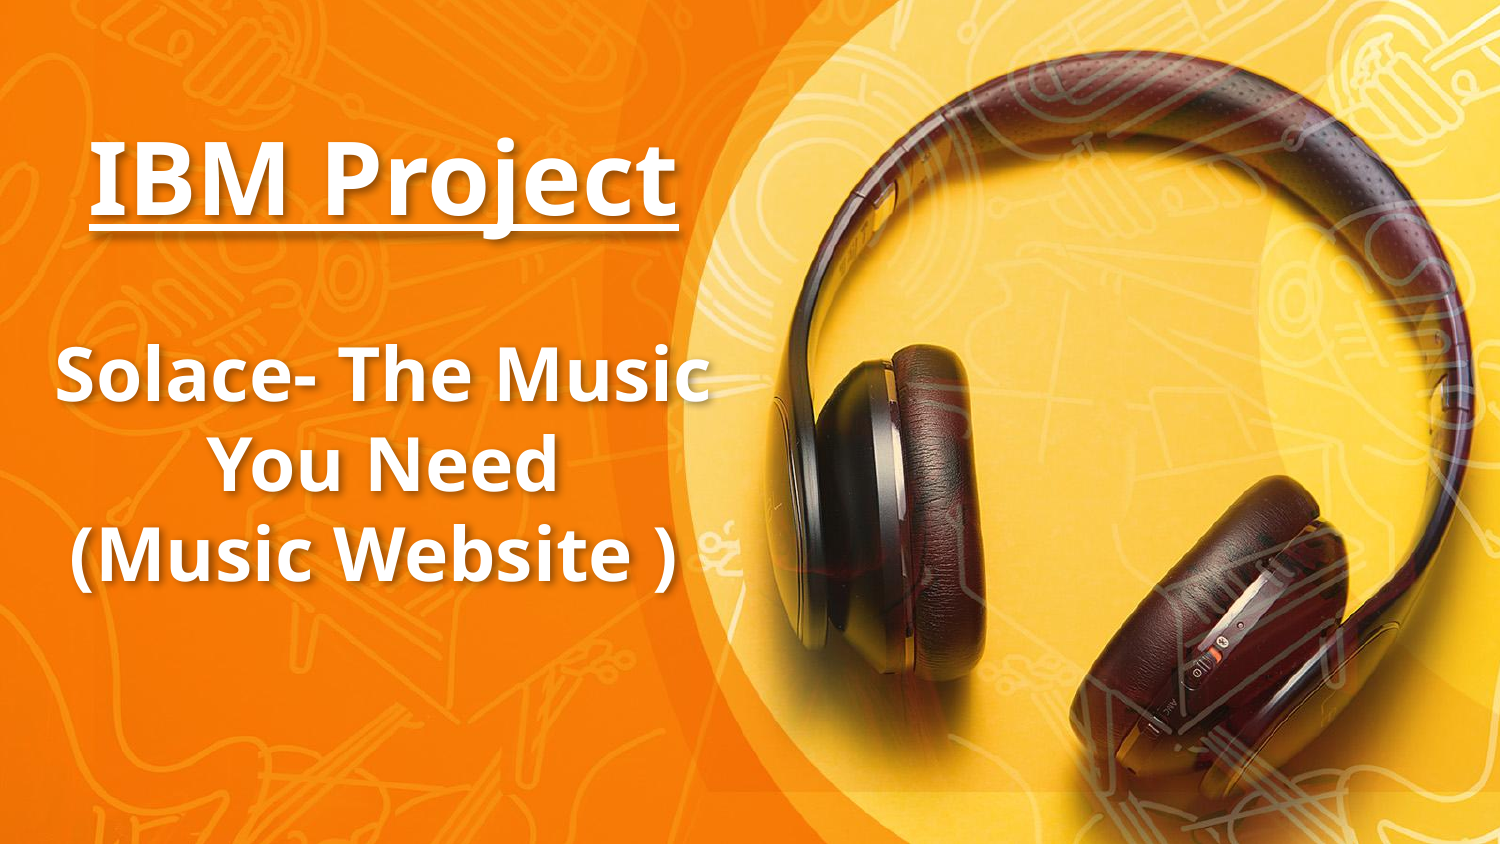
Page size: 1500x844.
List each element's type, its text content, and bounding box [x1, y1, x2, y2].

title IBM Project Solace- The Music You Need (Music Website ) [0, 0, 768, 711]
picture [0, 0, 1500, 844]
